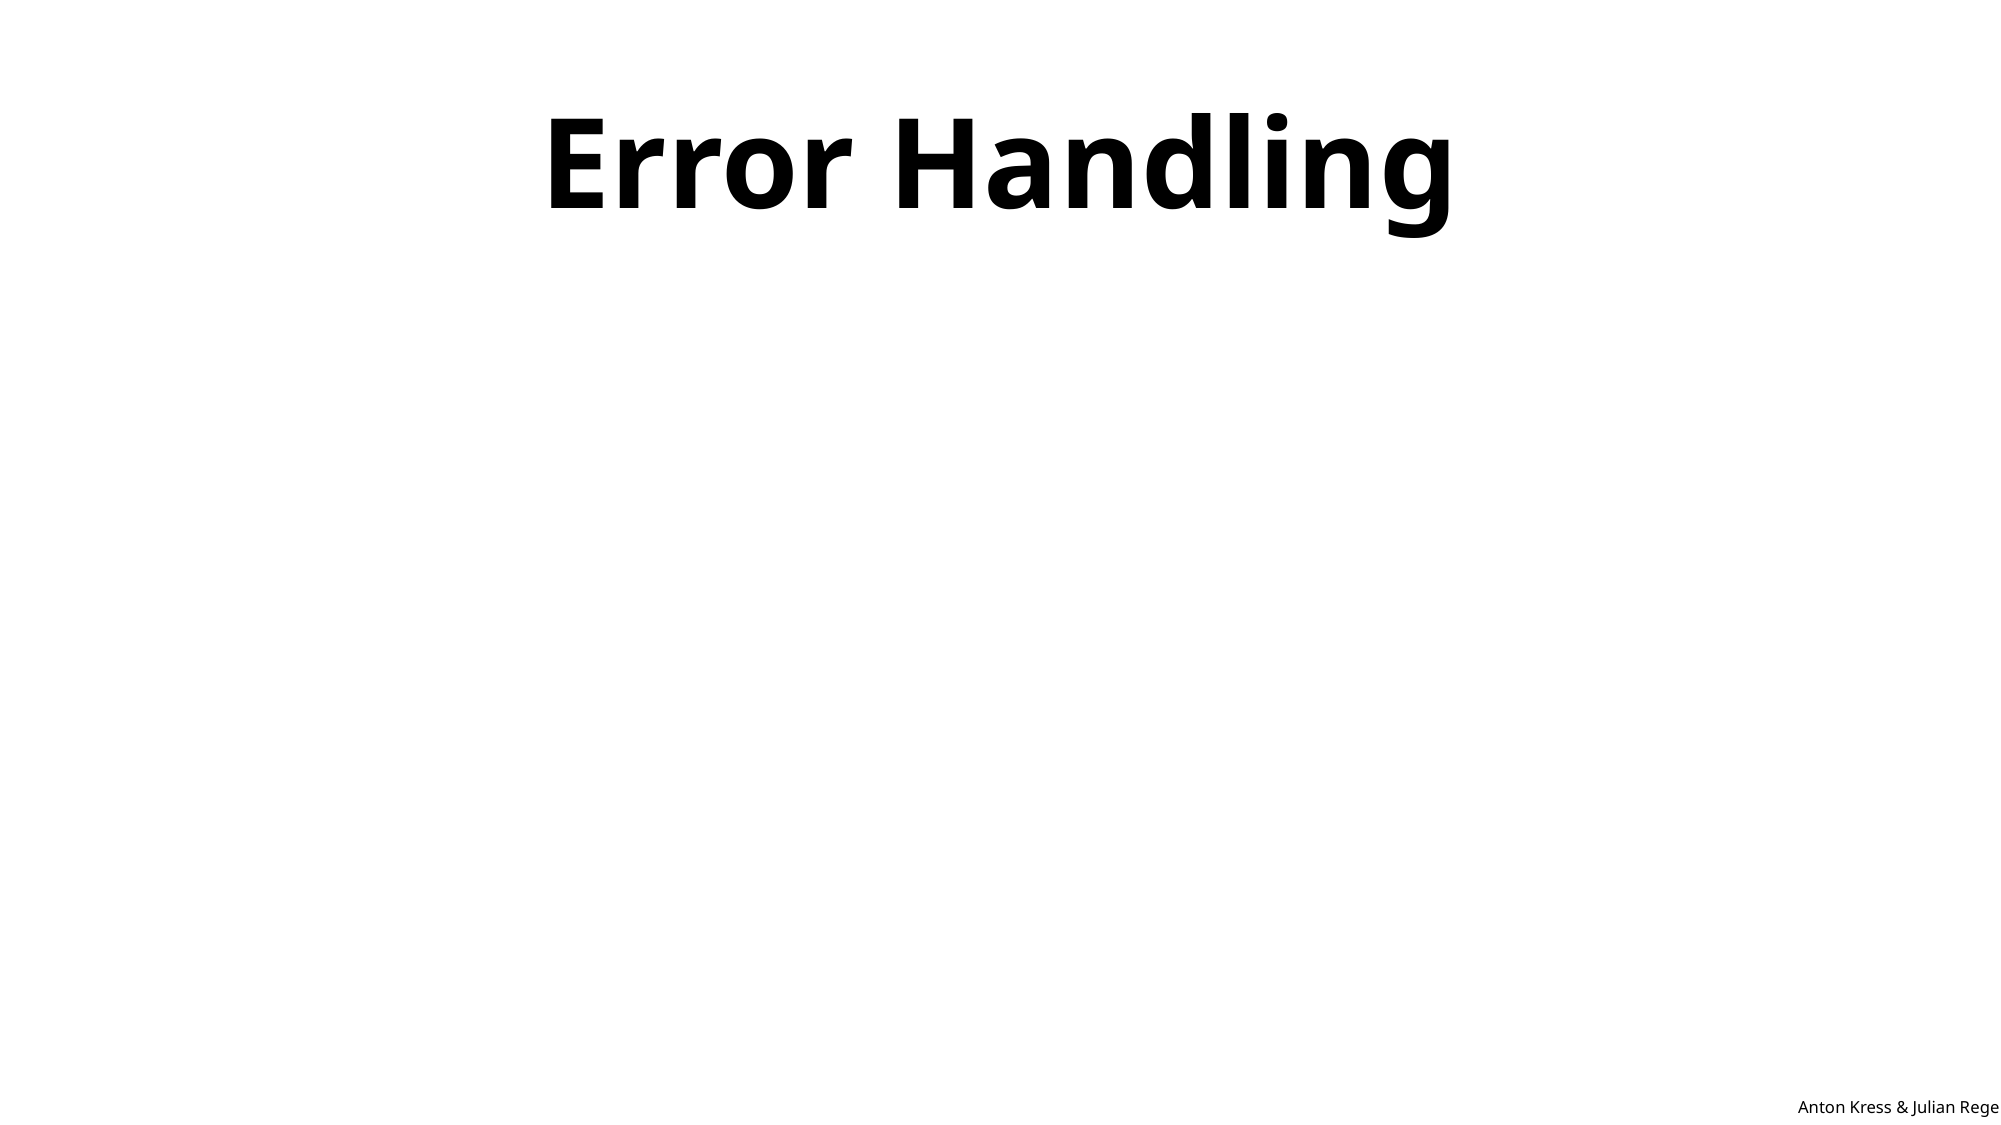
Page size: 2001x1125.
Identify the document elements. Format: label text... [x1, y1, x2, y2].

text_box Anton Kress & Julian Reger [1783, 1089, 2000, 1125]
title Error Handling [137, 59, 1863, 278]
